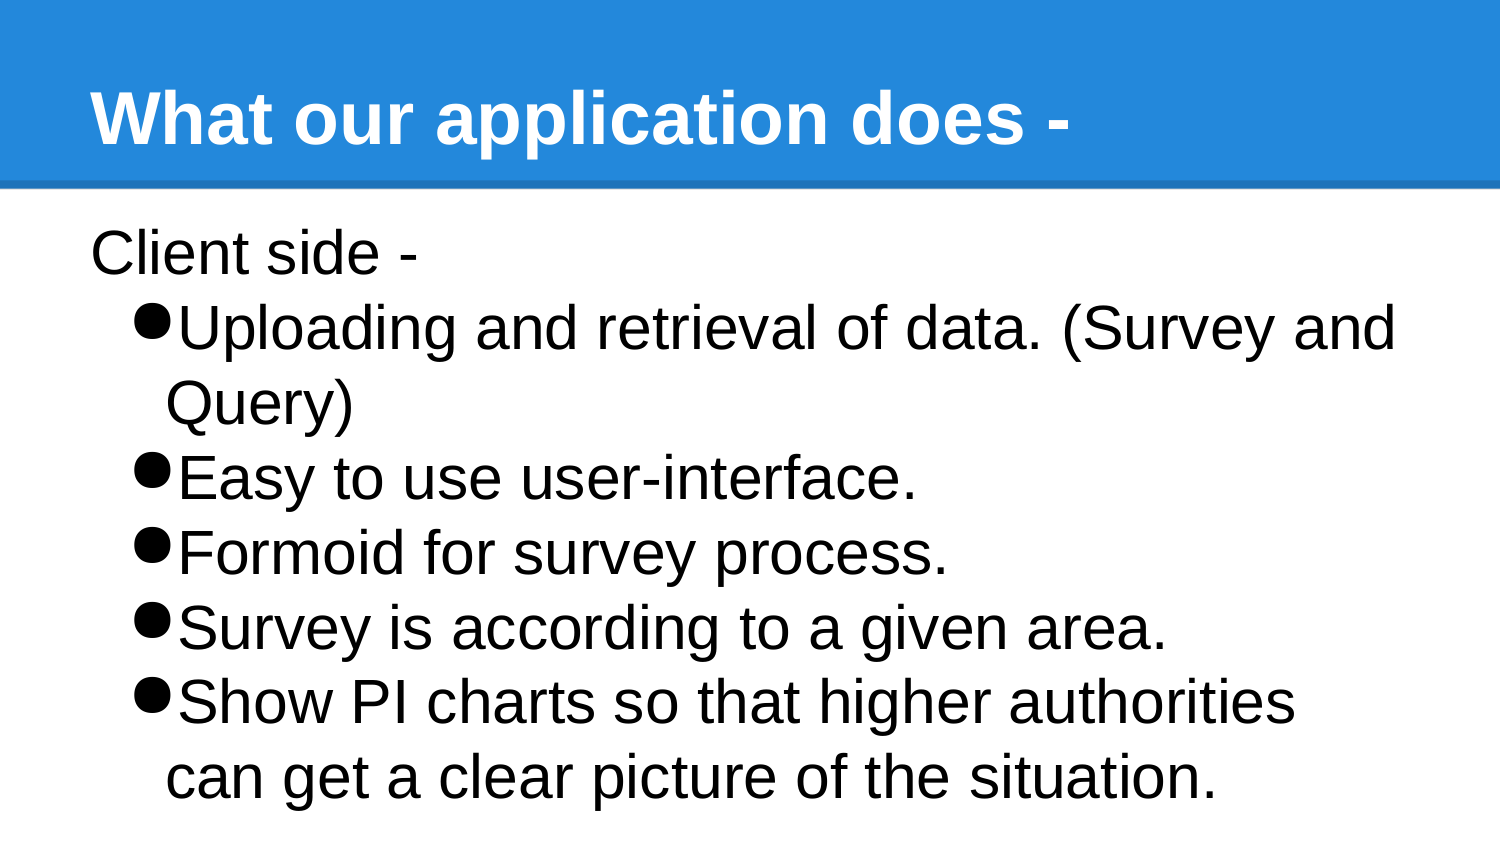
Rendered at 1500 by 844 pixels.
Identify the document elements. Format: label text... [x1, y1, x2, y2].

title What our application does - [75, 33, 1425, 175]
list Client side - Uploading and retrieval of data. (Survey and Query) Easy to use user-interface. Formoid for survey process. Survey is according to a given area. Show PI charts so that higher authorities can get a clear picture of the situation. [75, 196, 1425, 844]
